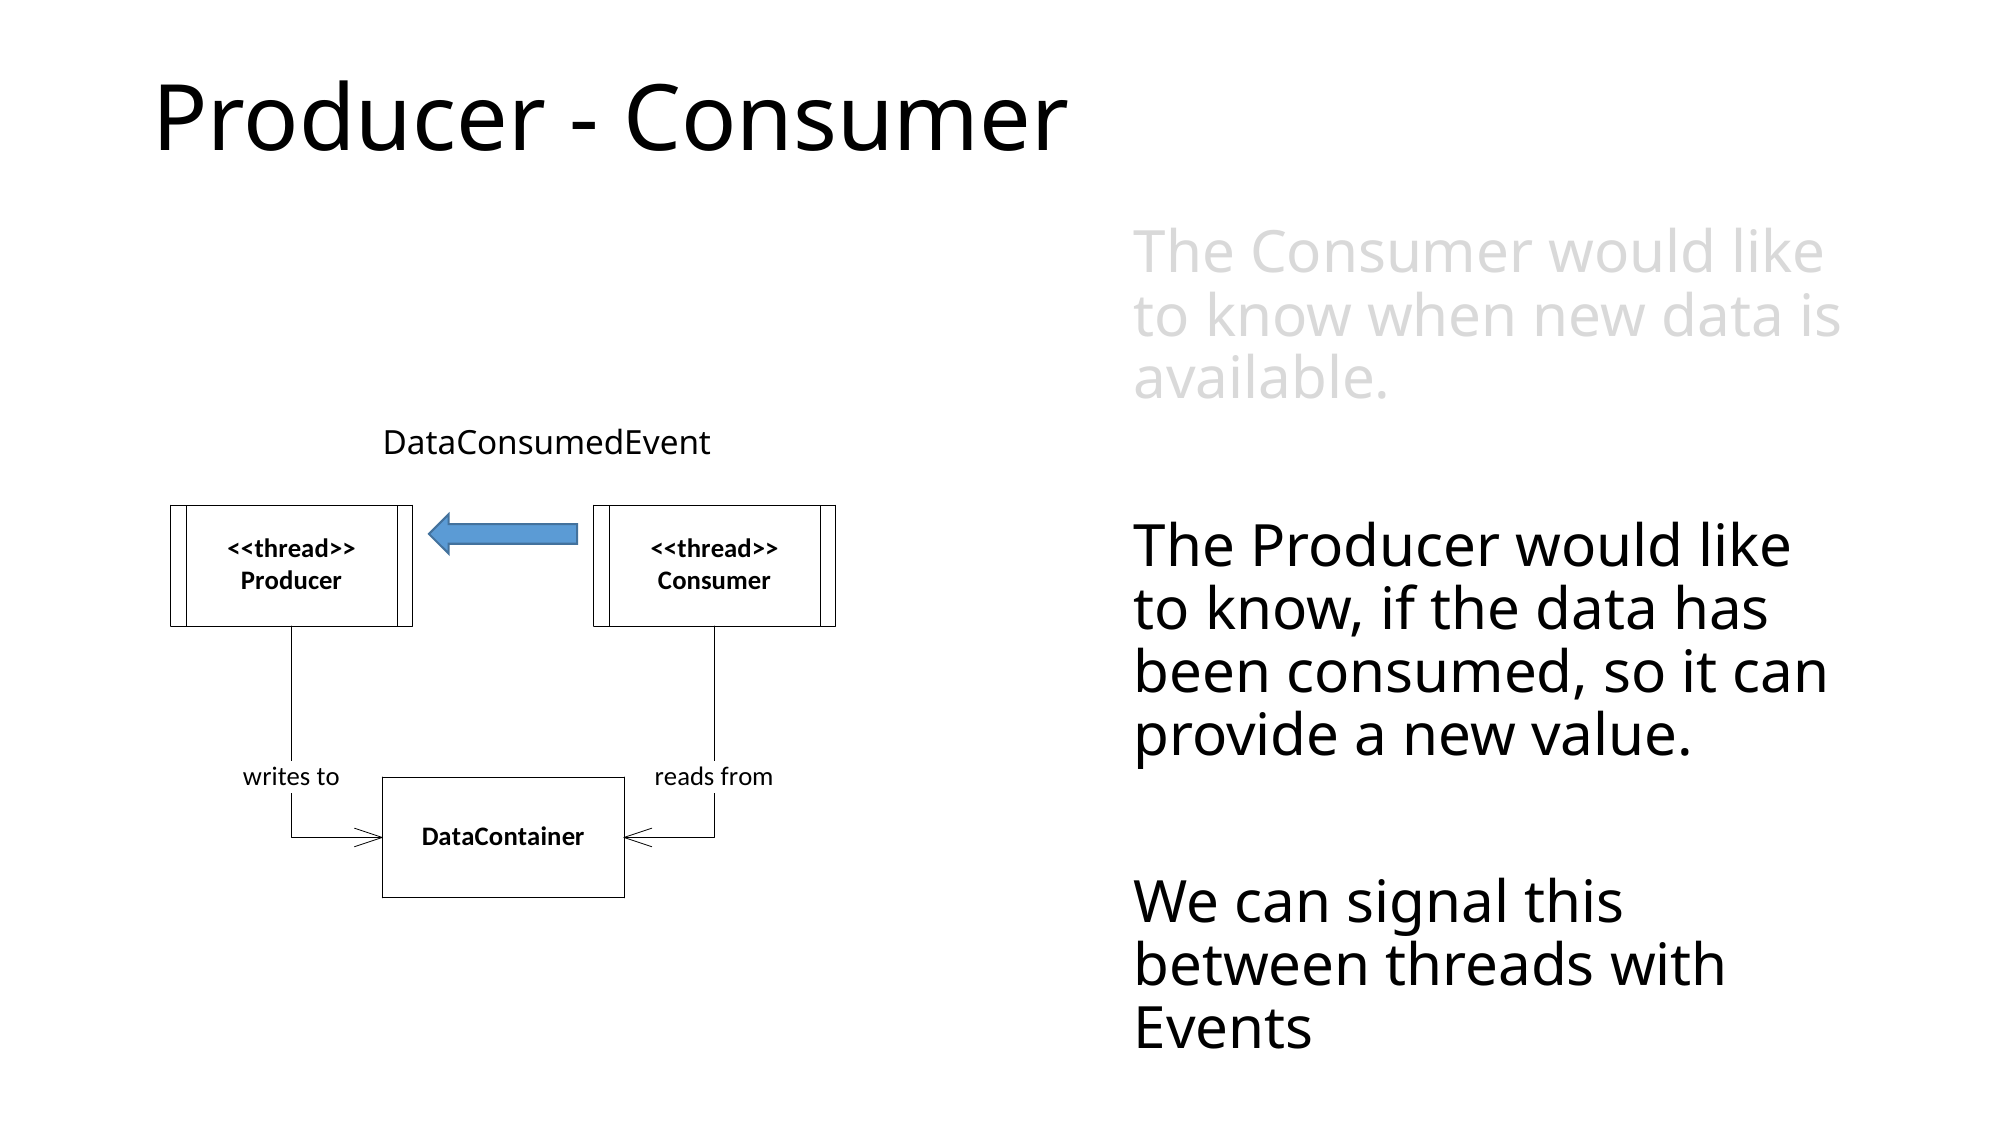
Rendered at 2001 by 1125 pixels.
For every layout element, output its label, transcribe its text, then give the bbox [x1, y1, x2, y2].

list The Consumer would like to know when new data is available. The Producer would like to know, if the data has been consumed, so it can provide a new value. We can signal this between threads with Events [1118, 215, 1863, 1014]
picture [165, 500, 841, 903]
text_box DataConsumedEvent [367, 408, 731, 475]
title Producer - Consumer [137, 59, 1863, 182]
